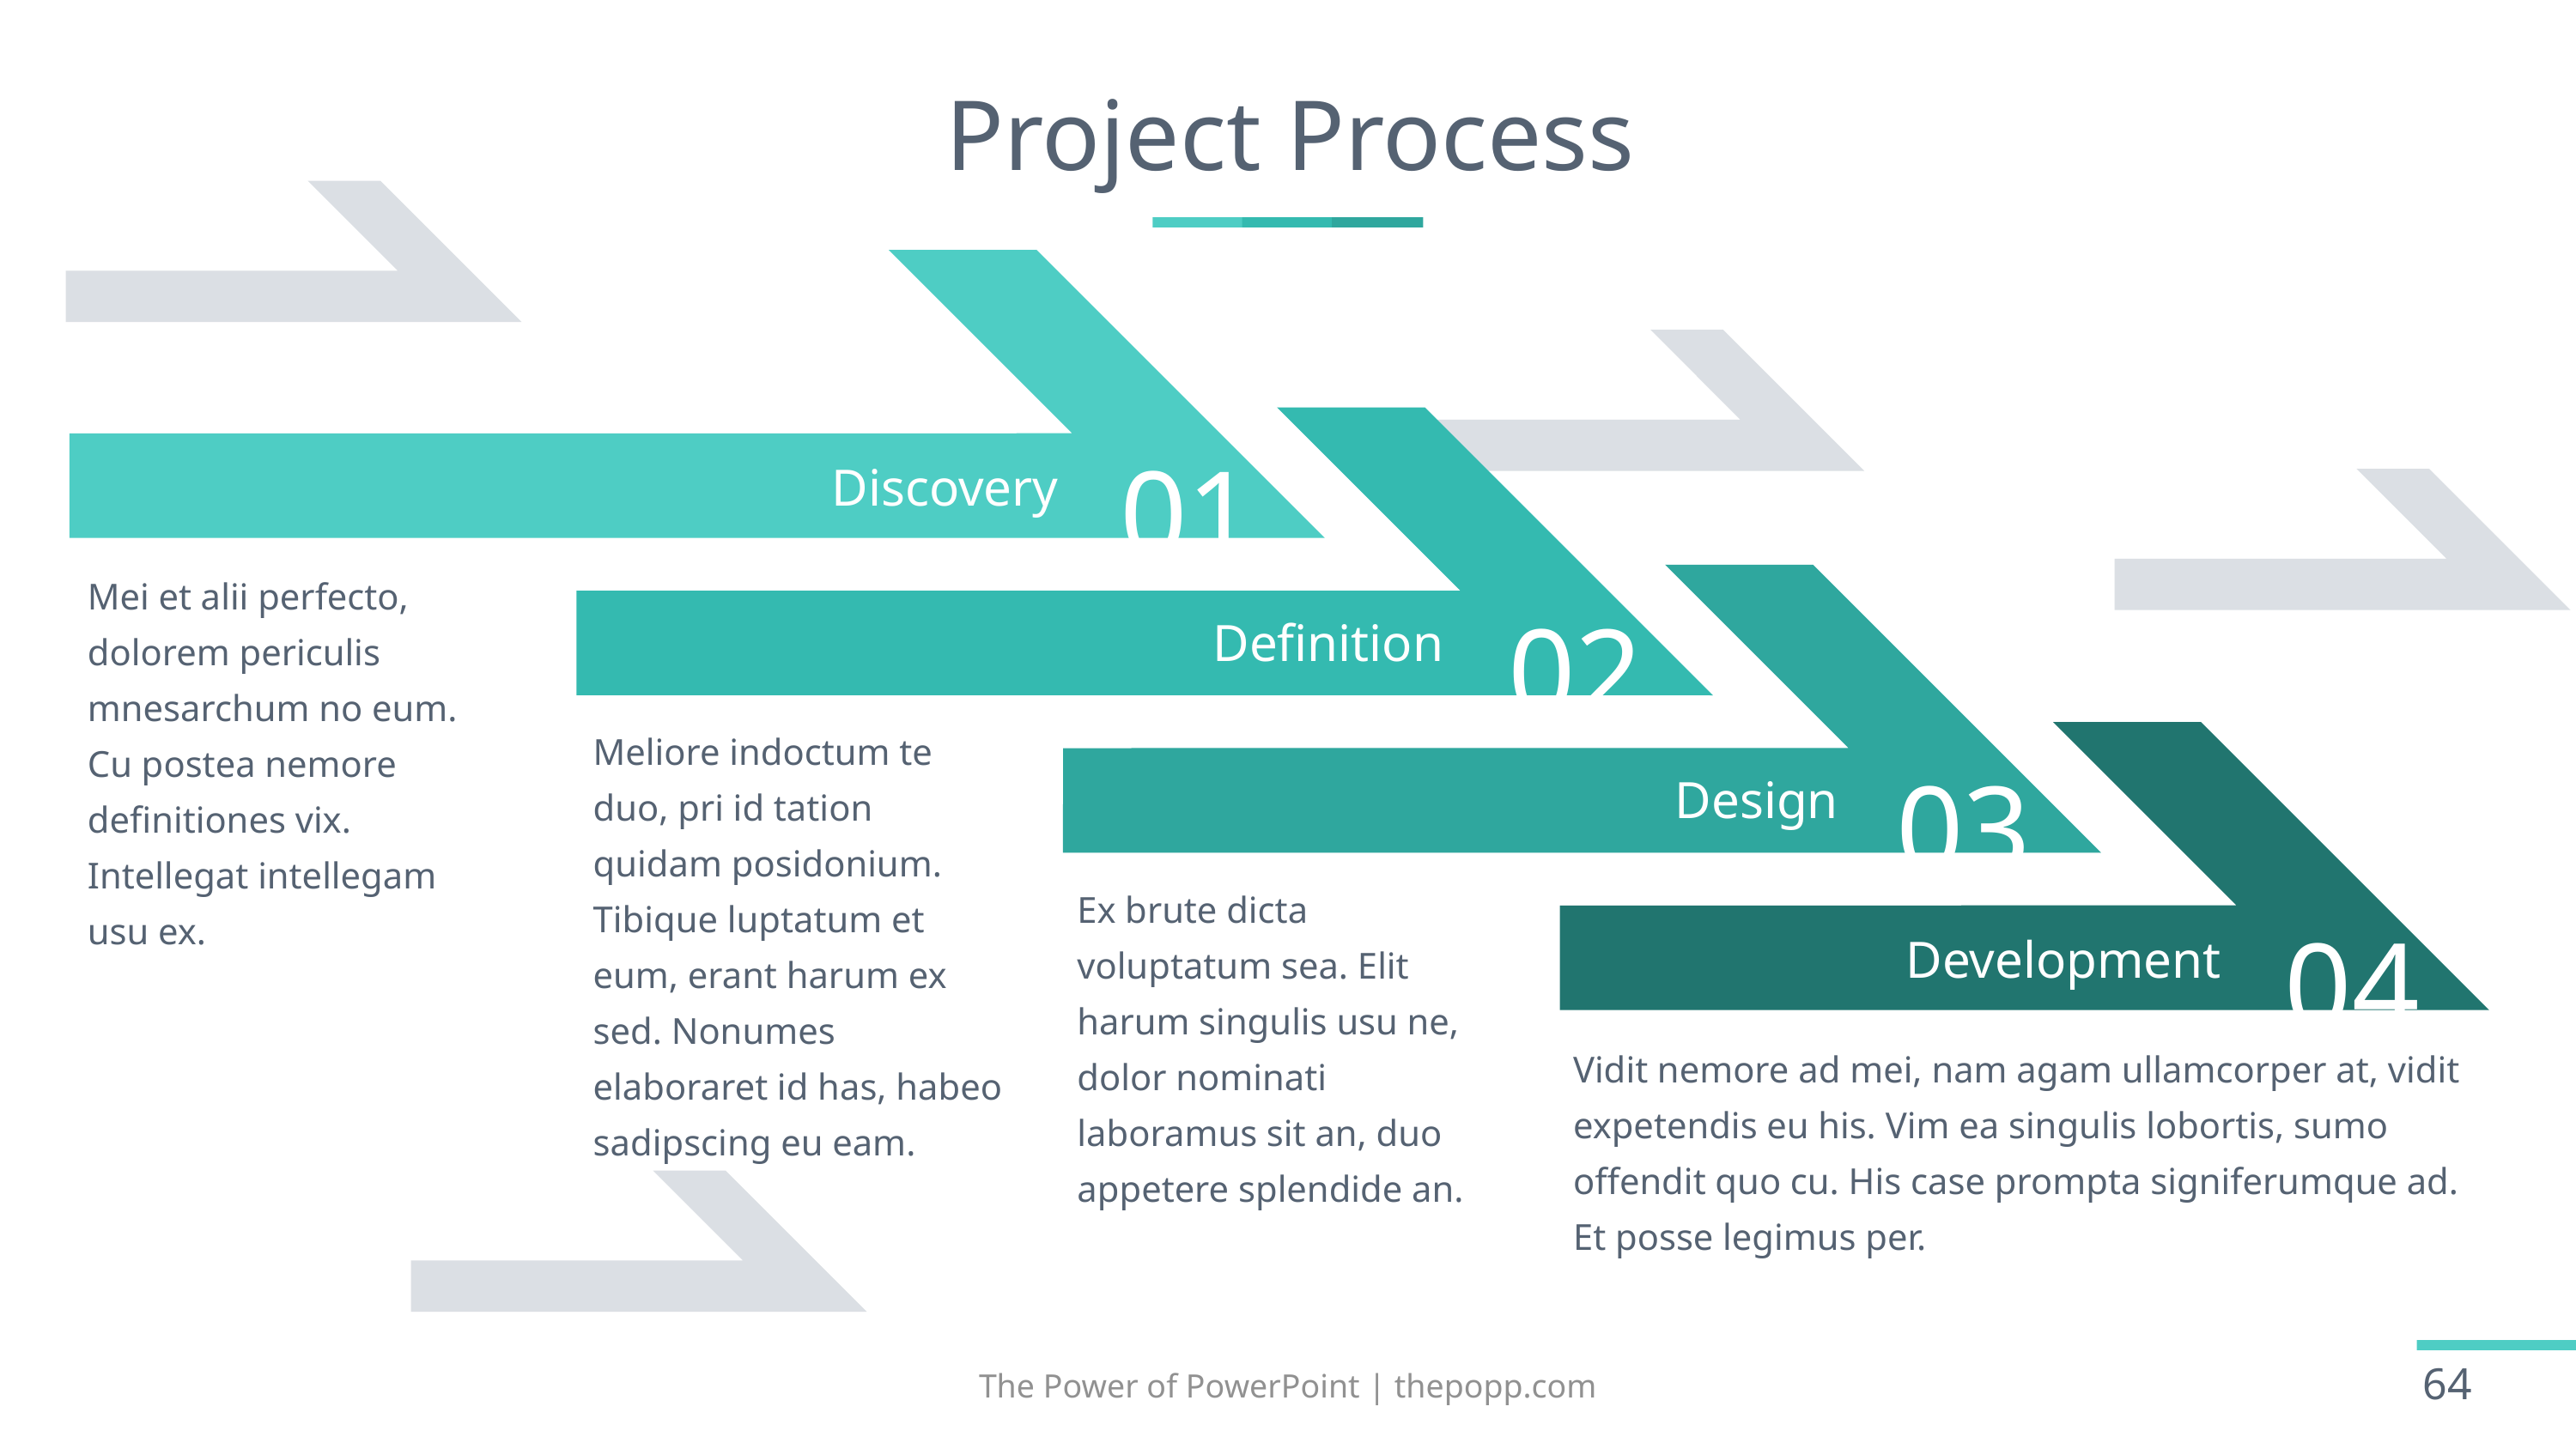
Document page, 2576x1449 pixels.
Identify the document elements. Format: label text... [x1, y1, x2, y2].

list Ex brute dicta voluptatum sea. Elit harum singulis usu ne, dolor nominati laboramus sit an, duo appetere splendide an. [1064, 868, 1507, 1325]
footer The Power of PowerPoint | thepopp.com [853, 1349, 1723, 1427]
list Development [1584, 905, 2234, 1010]
slide_number 64 [2409, 1351, 2576, 1421]
list Mei et alii perfecto, dolorem periculis mnesarchum no eum. Cu postea nemore definitiones vix. Intellegat intellegam usu ex. [74, 555, 517, 1010]
list Design [1201, 746, 1851, 852]
list Discovery [421, 433, 1071, 539]
list Definition [806, 588, 1457, 694]
title Project Process [69, 49, 2512, 230]
list Vidit nemore ad mei, nam agam ullamcorper at, vidit expetendis eu his. Vim ea singulis lobortis, sumo offendit quo cu. His case prompta signiferumque ad. Et posse legimus per. [1560, 1028, 2489, 1325]
list Meliore indoctum te duo, pri id tation quidam posidonium. Tibique luptatum et eum, erant harum ex sed. Nonumes elaboraret id has, habeo sadipscing eu eam. [580, 710, 1023, 1166]
